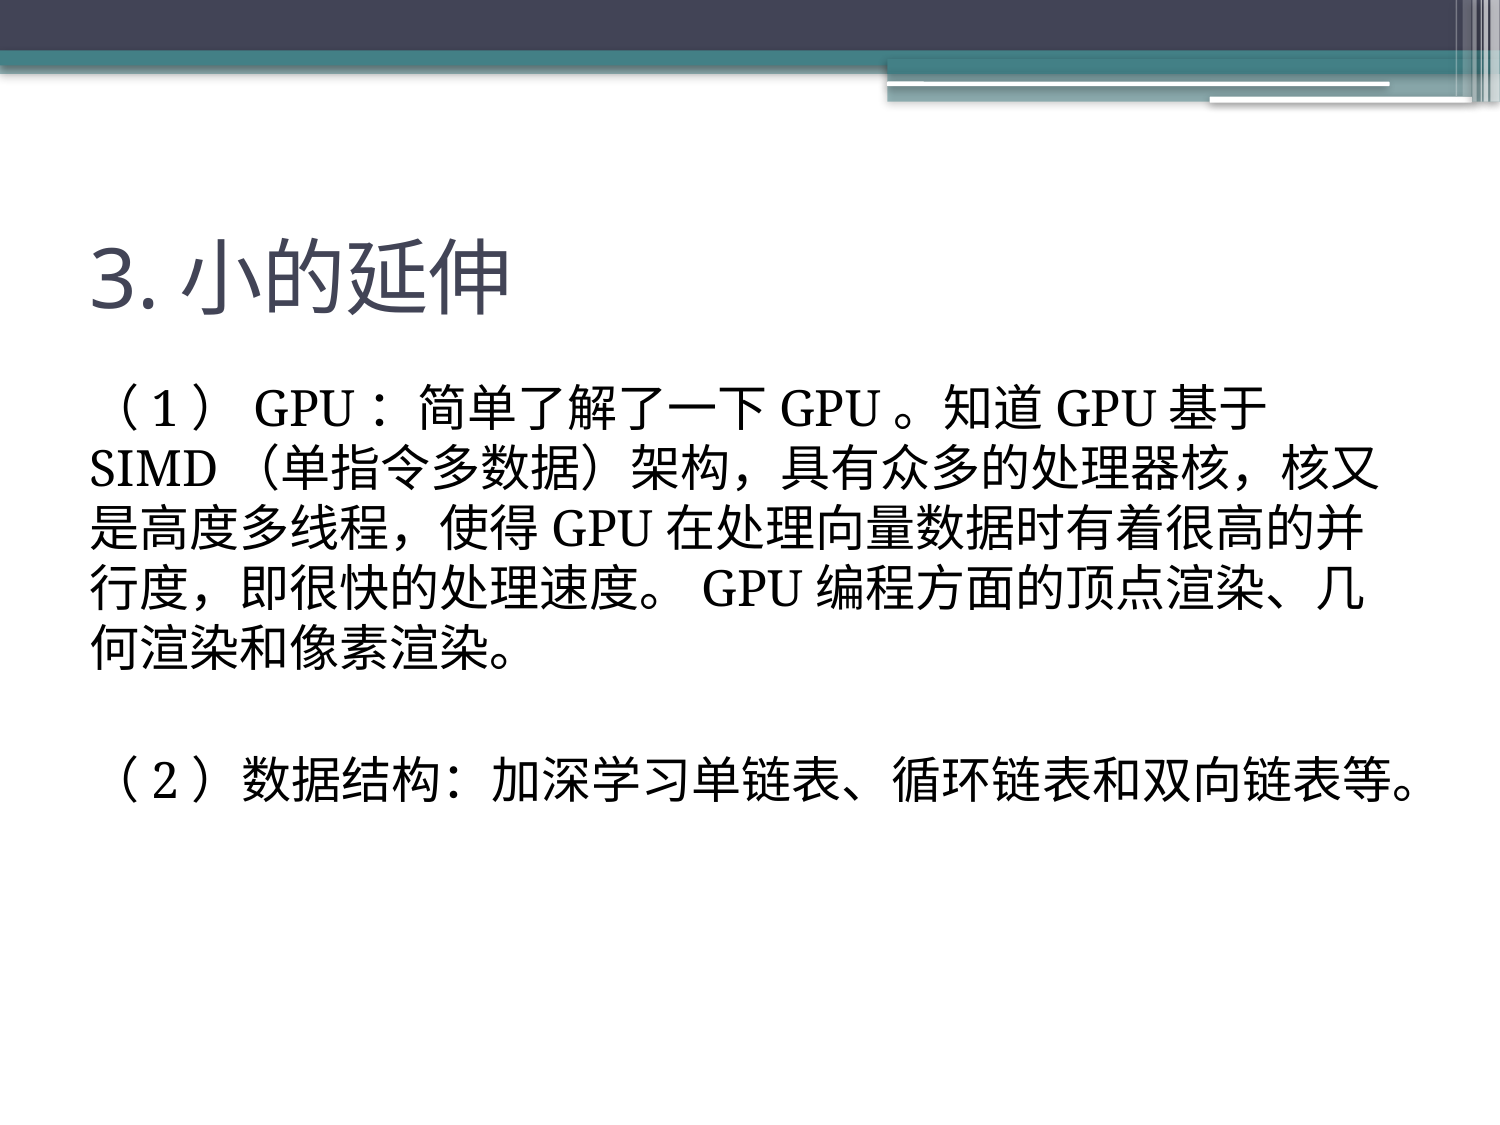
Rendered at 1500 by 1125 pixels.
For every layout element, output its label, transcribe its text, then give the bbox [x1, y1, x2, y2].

list （1）GPU：简单了解了一下GPU。知道GPU基于SIMD（单指令多数据）架构，具有众多的处理器核，核又是高度多线程，使得GPU在处理向量数据时有着很高的并行度，即很快的处理速度。GPU编程方面的顶点渲染、几何渲染和像素渲染。 （2）数据结构：加深学习单链表、循环链表和双向链表等。 [75, 368, 1425, 1079]
title 3.小的延伸 [75, 187, 1425, 363]
